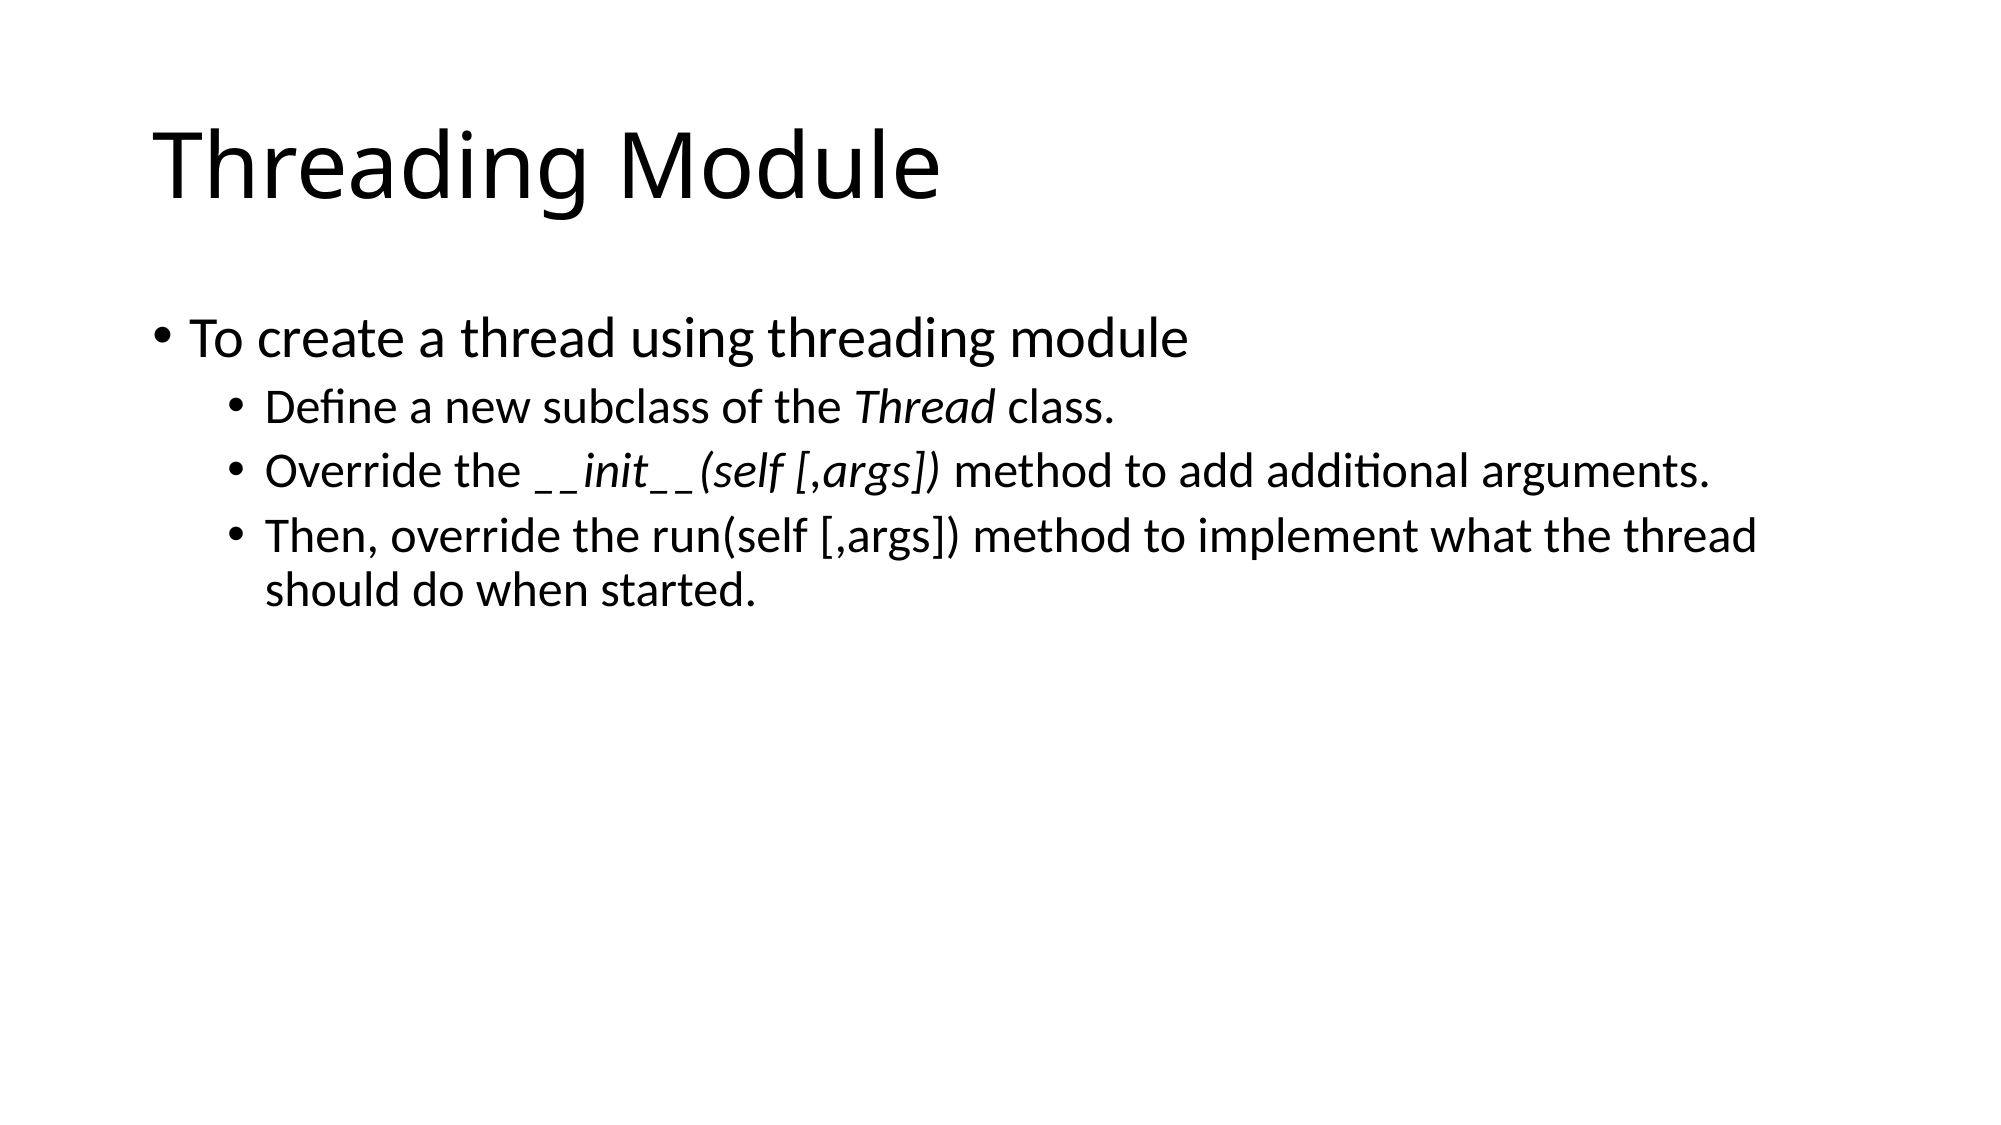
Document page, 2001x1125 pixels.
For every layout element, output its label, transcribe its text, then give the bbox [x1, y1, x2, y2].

title Threading Module [137, 59, 1863, 278]
list To create a thread using threading module Define a new subclass of the Thread class. Override the __init__(self [,args]) method to add additional arguments. Then, override the run(self [,args]) method to implement what the thread should do when started. [137, 299, 1863, 1014]
